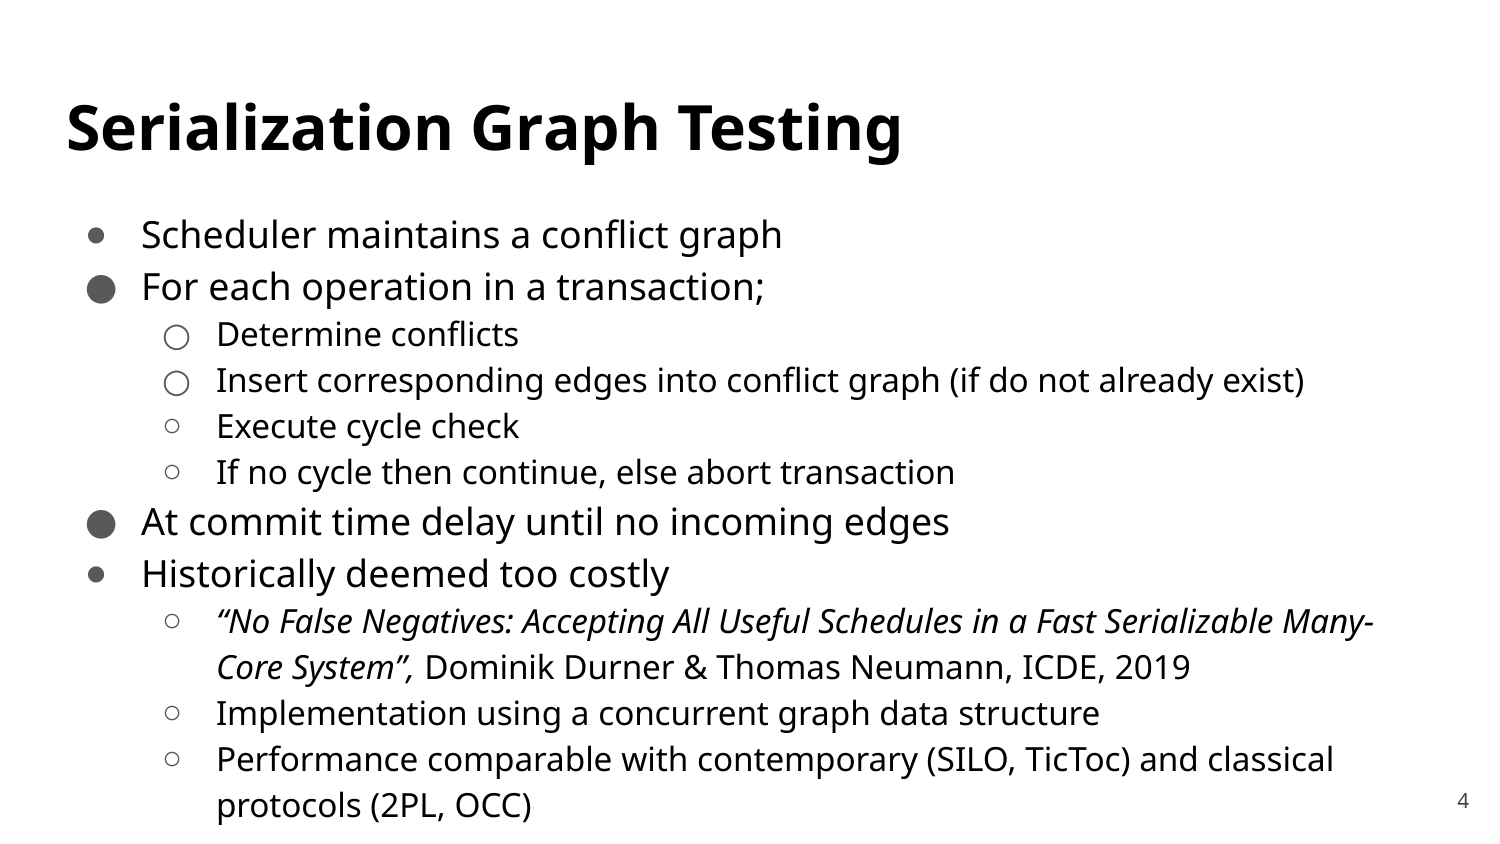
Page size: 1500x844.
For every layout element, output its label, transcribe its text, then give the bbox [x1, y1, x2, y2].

title Serialization Graph Testing [51, 72, 1449, 176]
slide_number 4 [1394, 769, 1484, 834]
list Scheduler maintains a conflict graph For each operation in a transaction; Determine conflicts Insert corresponding edges into conflict graph (if do not already exist) Execute cycle check If no cycle then continue, else abort transaction At commit time delay until no incoming edges Historically deemed too costly “No False Negatives: Accepting All Useful Schedules in a Fast Serializable Many-Core System”, Dominik Durner & Thomas Neumann, ICDE, 2019 Implementation using a concurrent graph data structure Performance comparable with contemporary (SILO, TicToc) and classical protocols (2PL, OCC) [51, 189, 1449, 799]
